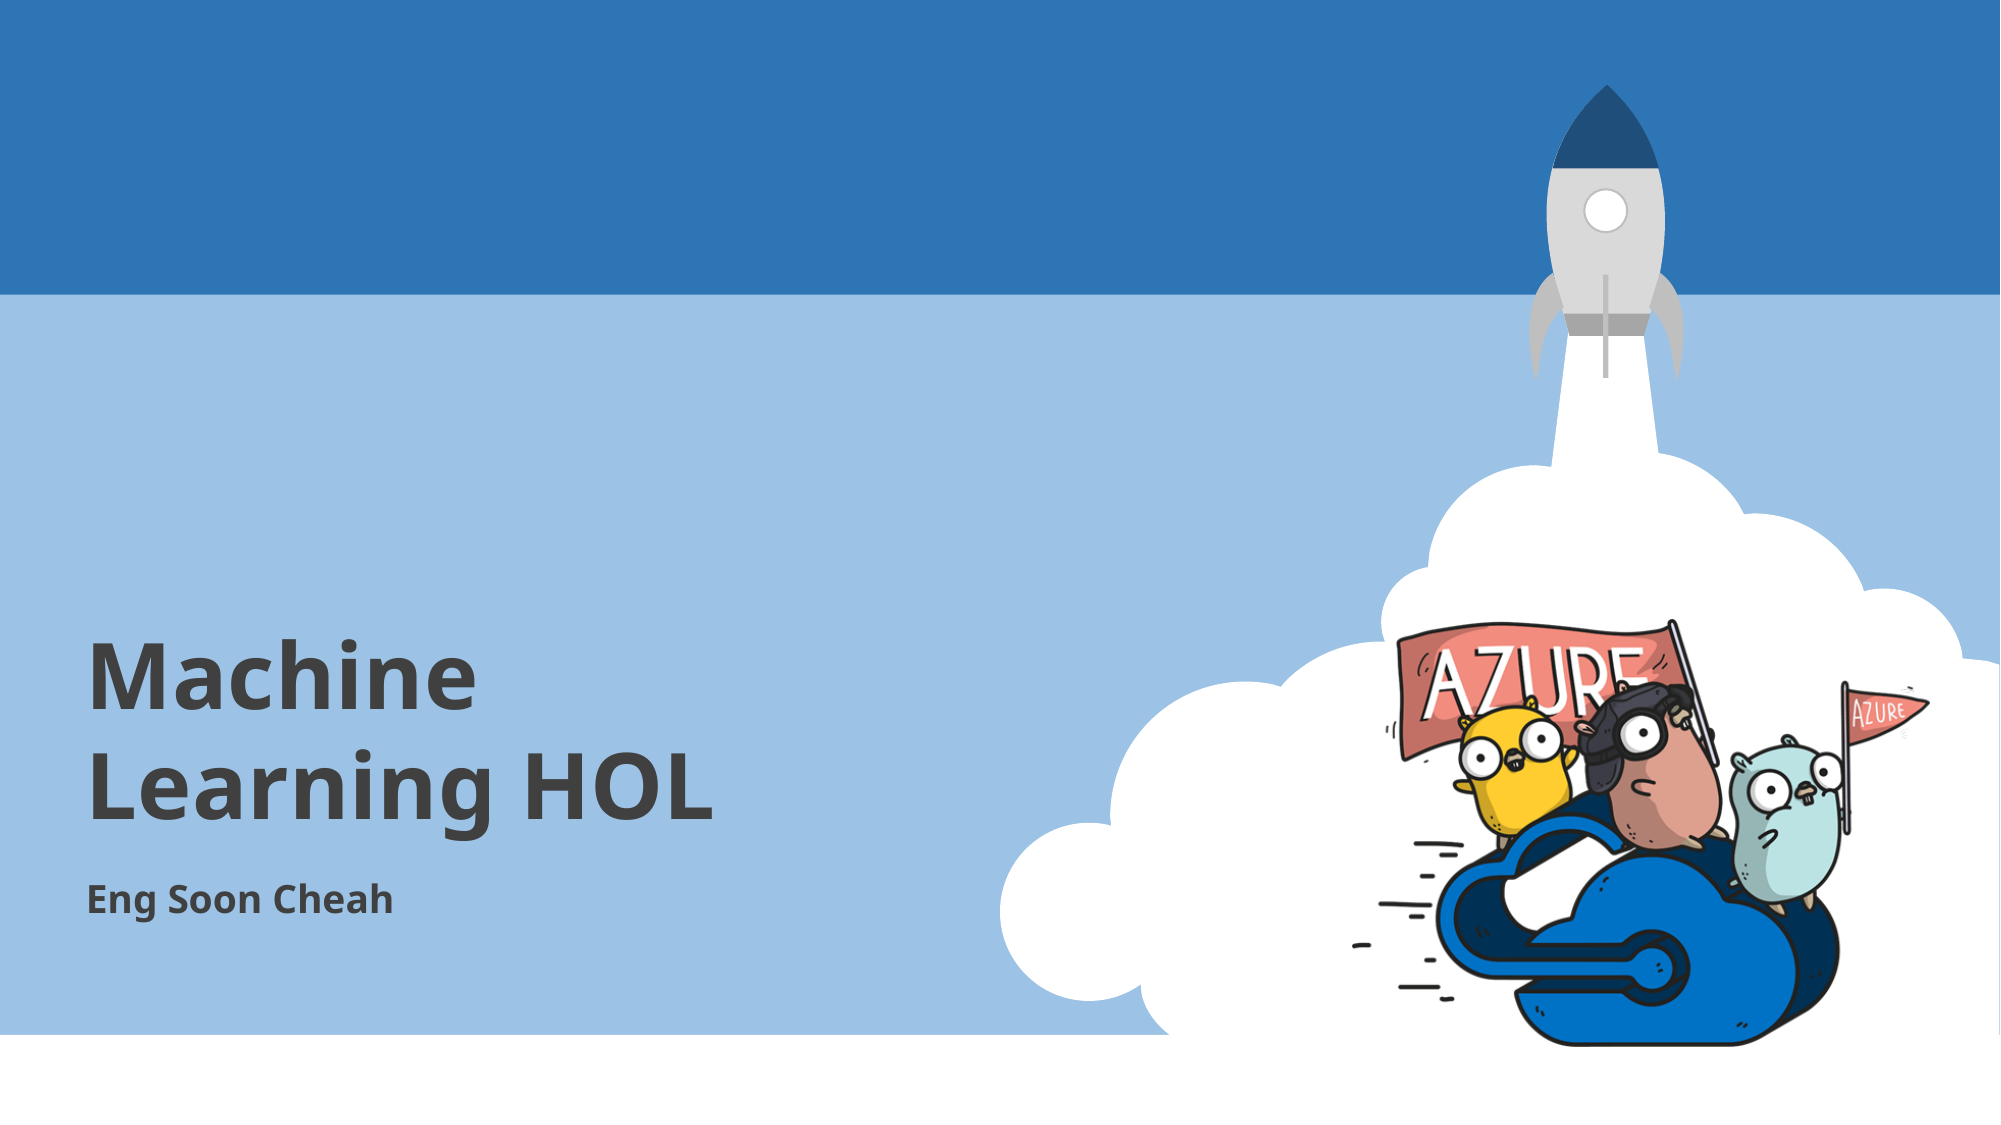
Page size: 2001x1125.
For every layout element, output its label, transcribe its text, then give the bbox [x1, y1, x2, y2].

picture [1352, 619, 1930, 1047]
list Eng Soon Cheah [70, 846, 906, 957]
list Machine Learning HOL [70, 609, 906, 846]
